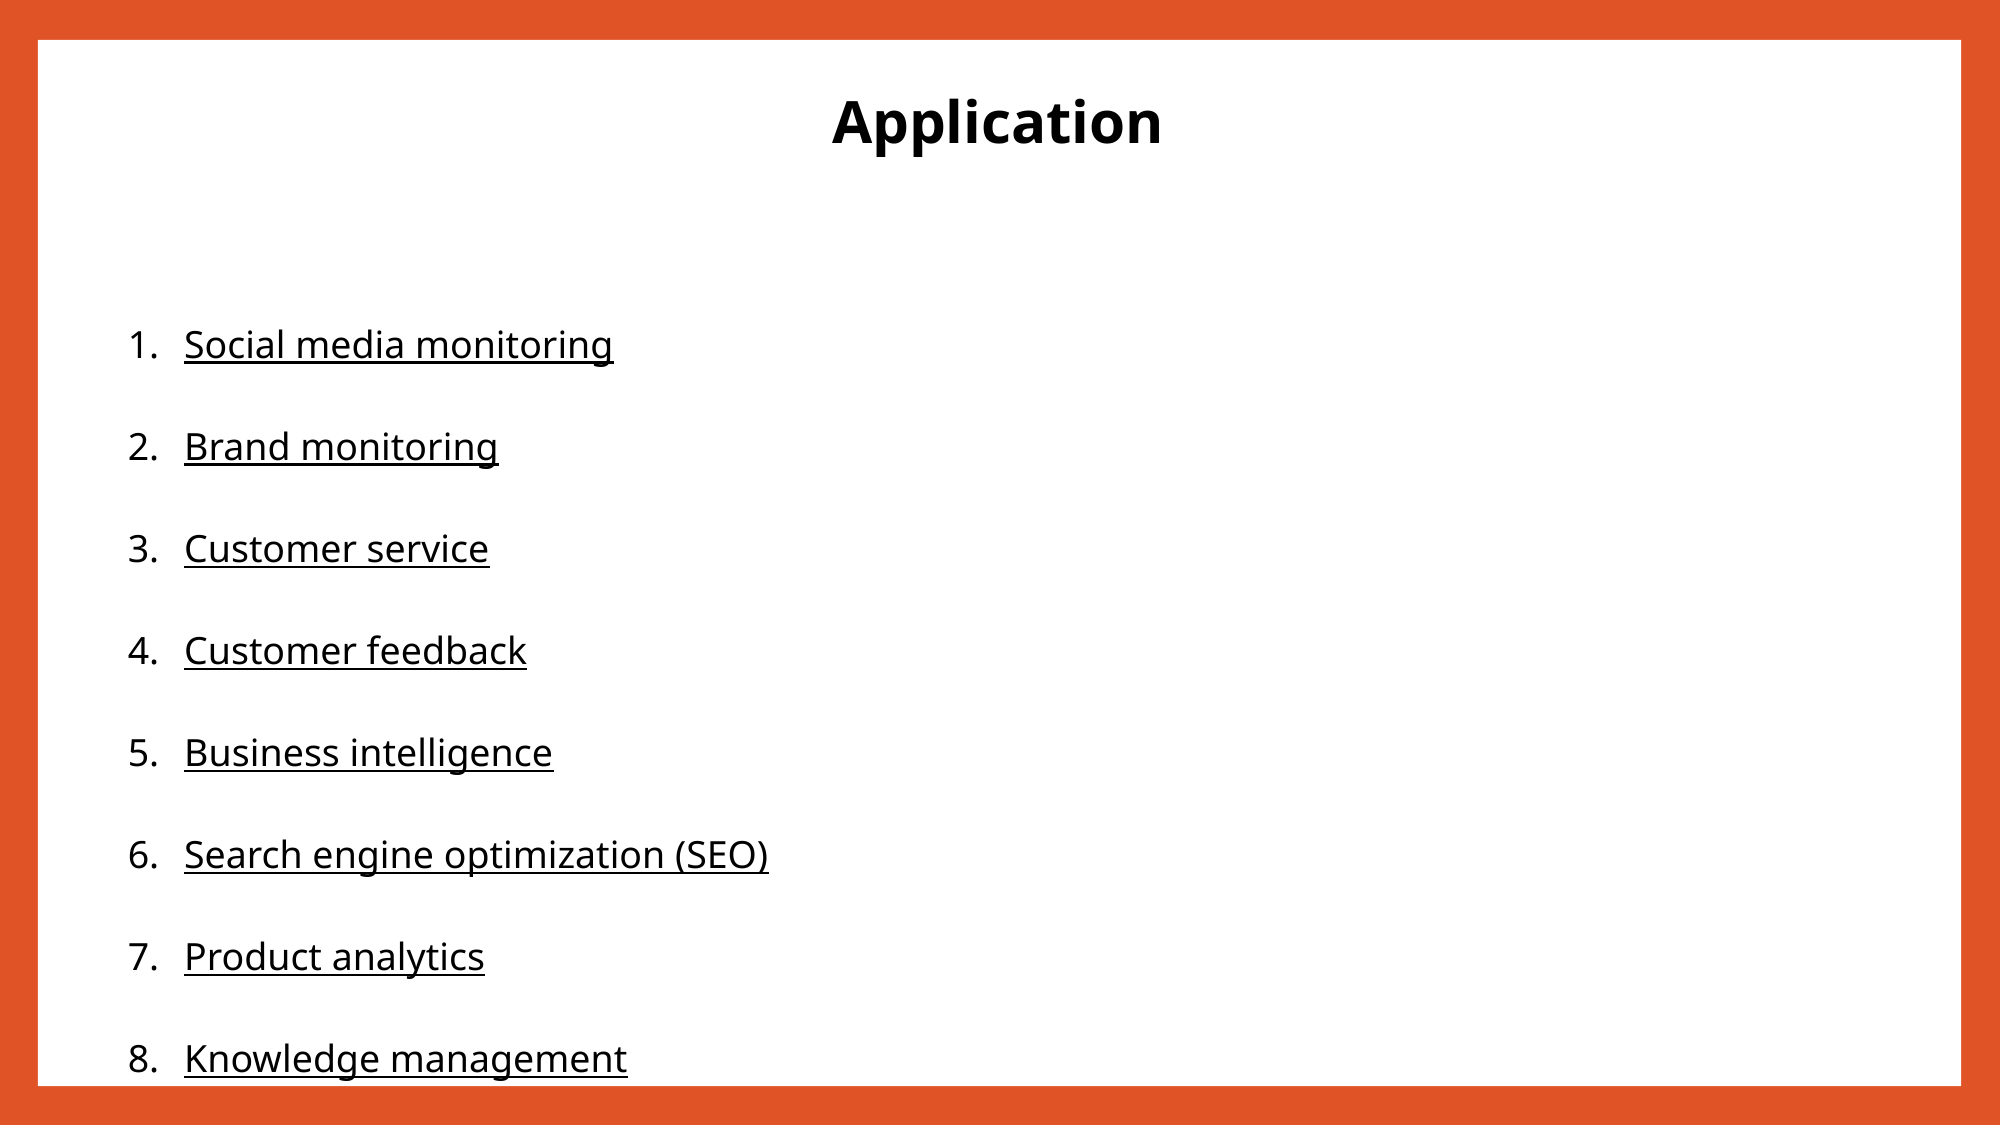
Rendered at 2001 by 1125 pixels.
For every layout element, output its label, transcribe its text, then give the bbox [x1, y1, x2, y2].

text_box Application Social media monitoring Brand monitoring Customer service Customer feedback Business intelligence Search engine optimization (SEO) Product analytics Knowledge management [113, 78, 1883, 1125]
